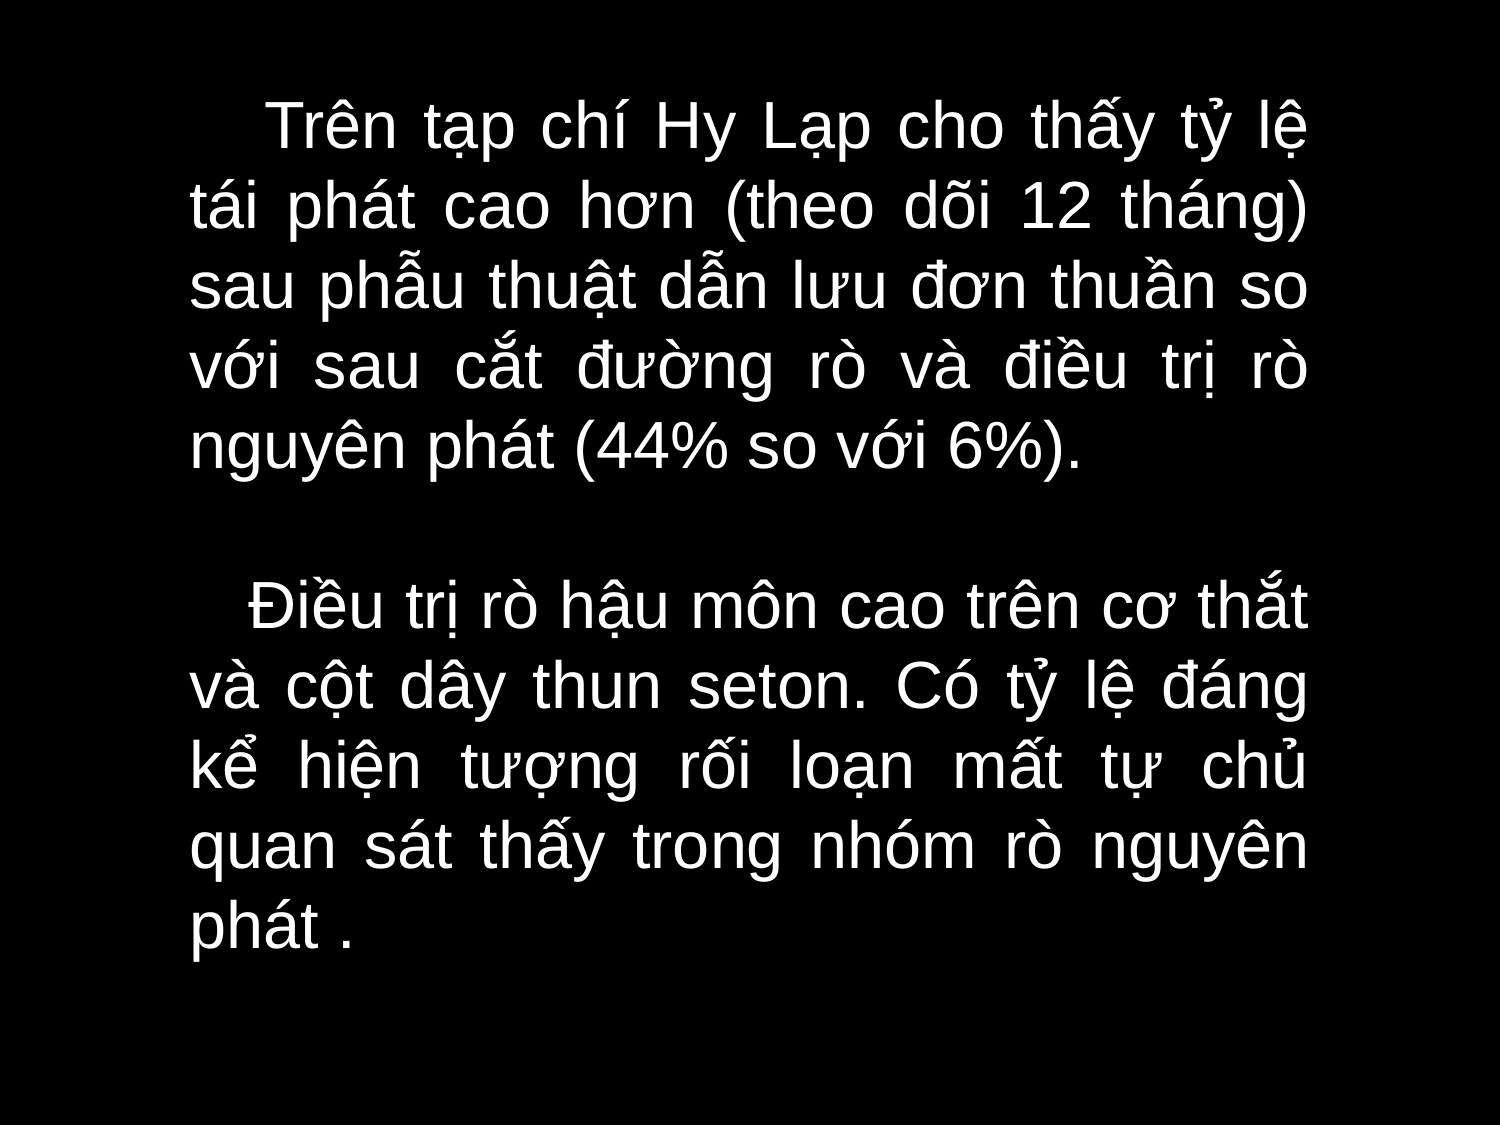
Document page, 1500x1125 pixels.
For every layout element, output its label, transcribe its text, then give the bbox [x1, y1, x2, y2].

text_box Trên tạp chí Hy Lạp cho thấy tỷ lệ tái phát cao hơn (theo dõi 12 tháng) sau phẫu thuật dẫn lưu đơn thuần so với sau cắt đường rò và điều trị rò nguyên phát (44% so với 6%). Điều trị rò hậu môn cao trên cơ thắt và cột dây thun seton. Có tỷ lệ đáng kể hiện tượng rối loạn mất tự chủ quan sát thấy trong nhóm rò nguyên phát . [174, 74, 1325, 970]
